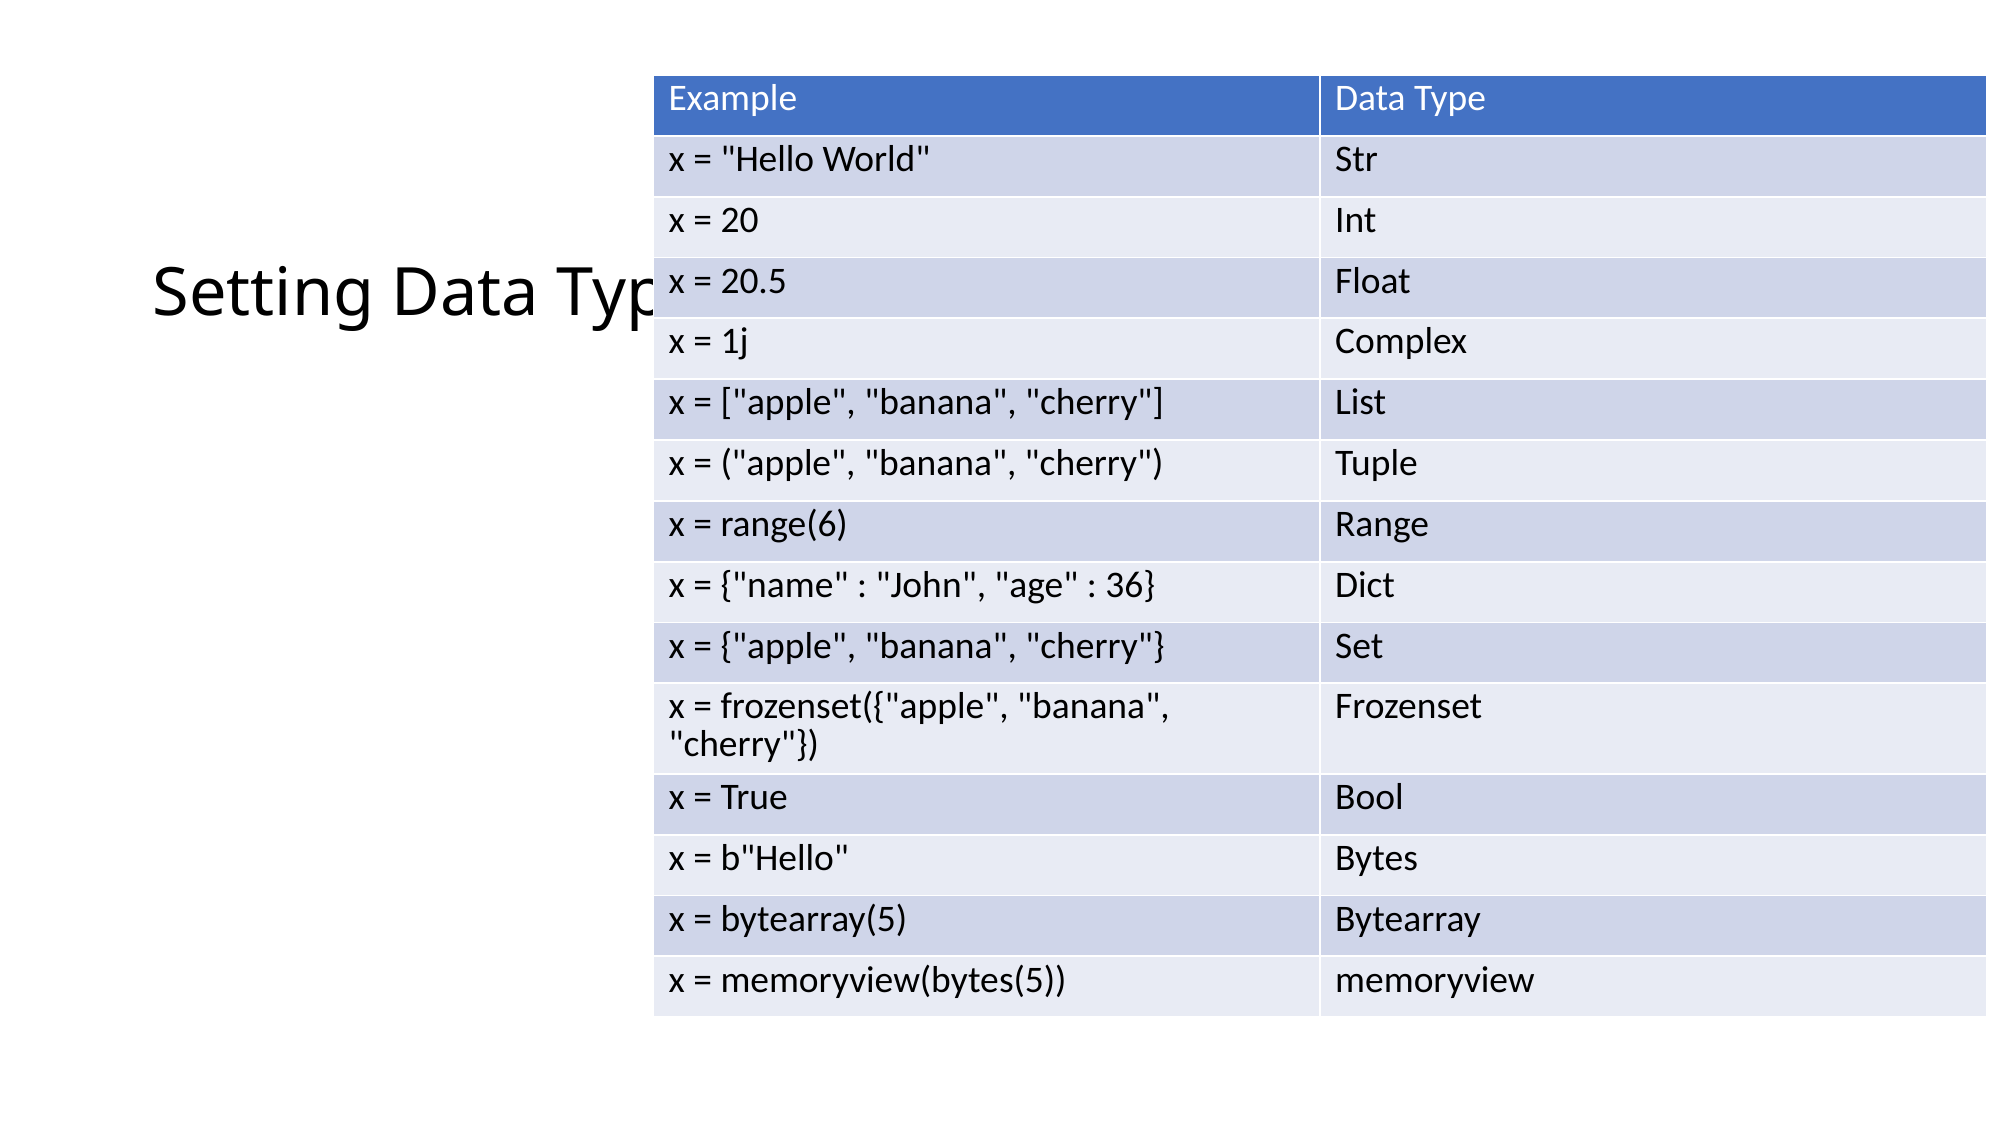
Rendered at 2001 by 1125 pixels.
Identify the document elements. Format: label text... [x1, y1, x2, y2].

table_cell x = bytearray(5) [654, 896, 1319, 955]
table_cell x = "Hello World" [654, 137, 1319, 196]
table_cell memoryview [1321, 957, 1986, 1016]
table_cell Bytes [1321, 836, 1986, 895]
table_cell x = 1j [654, 319, 1319, 378]
table_cell x = True [654, 775, 1319, 834]
table_cell x = b"Hello" [654, 836, 1319, 895]
table_cell Set [1321, 623, 1986, 682]
table_cell x = ("apple", "banana", "cherry") [654, 441, 1319, 500]
table_cell x = range(6) [654, 502, 1319, 561]
table_cell x = frozenset({"apple", "banana", "cherry"}) [654, 684, 1319, 773]
table_cell x = {"apple", "banana", "cherry"} [654, 623, 1319, 682]
table_header Example [654, 76, 1319, 135]
table_cell x = 20 [654, 198, 1319, 257]
table_cell Bool [1321, 775, 1986, 834]
table_header Data Type [1321, 76, 1986, 135]
table_cell Complex [1321, 319, 1986, 378]
table_cell Tuple [1321, 441, 1986, 500]
table_cell x = {"name" : "John", "age" : 36} [654, 563, 1319, 622]
table_cell Range [1321, 502, 1986, 561]
table_cell x = memoryview(bytes(5)) [654, 957, 1319, 1016]
table_cell Frozenset [1321, 684, 1986, 773]
table_cell List [1321, 380, 1986, 439]
title Setting Data Types [137, 75, 653, 338]
table_cell x = ["apple", "banana", "cherry"] [654, 380, 1319, 439]
table_cell Dict [1321, 563, 1986, 622]
table_cell Float [1321, 258, 1986, 317]
table_cell x = 20.5 [654, 258, 1319, 317]
table_cell Str [1321, 137, 1986, 196]
table_cell Bytearray [1321, 896, 1986, 955]
table_cell Int [1321, 198, 1986, 257]
